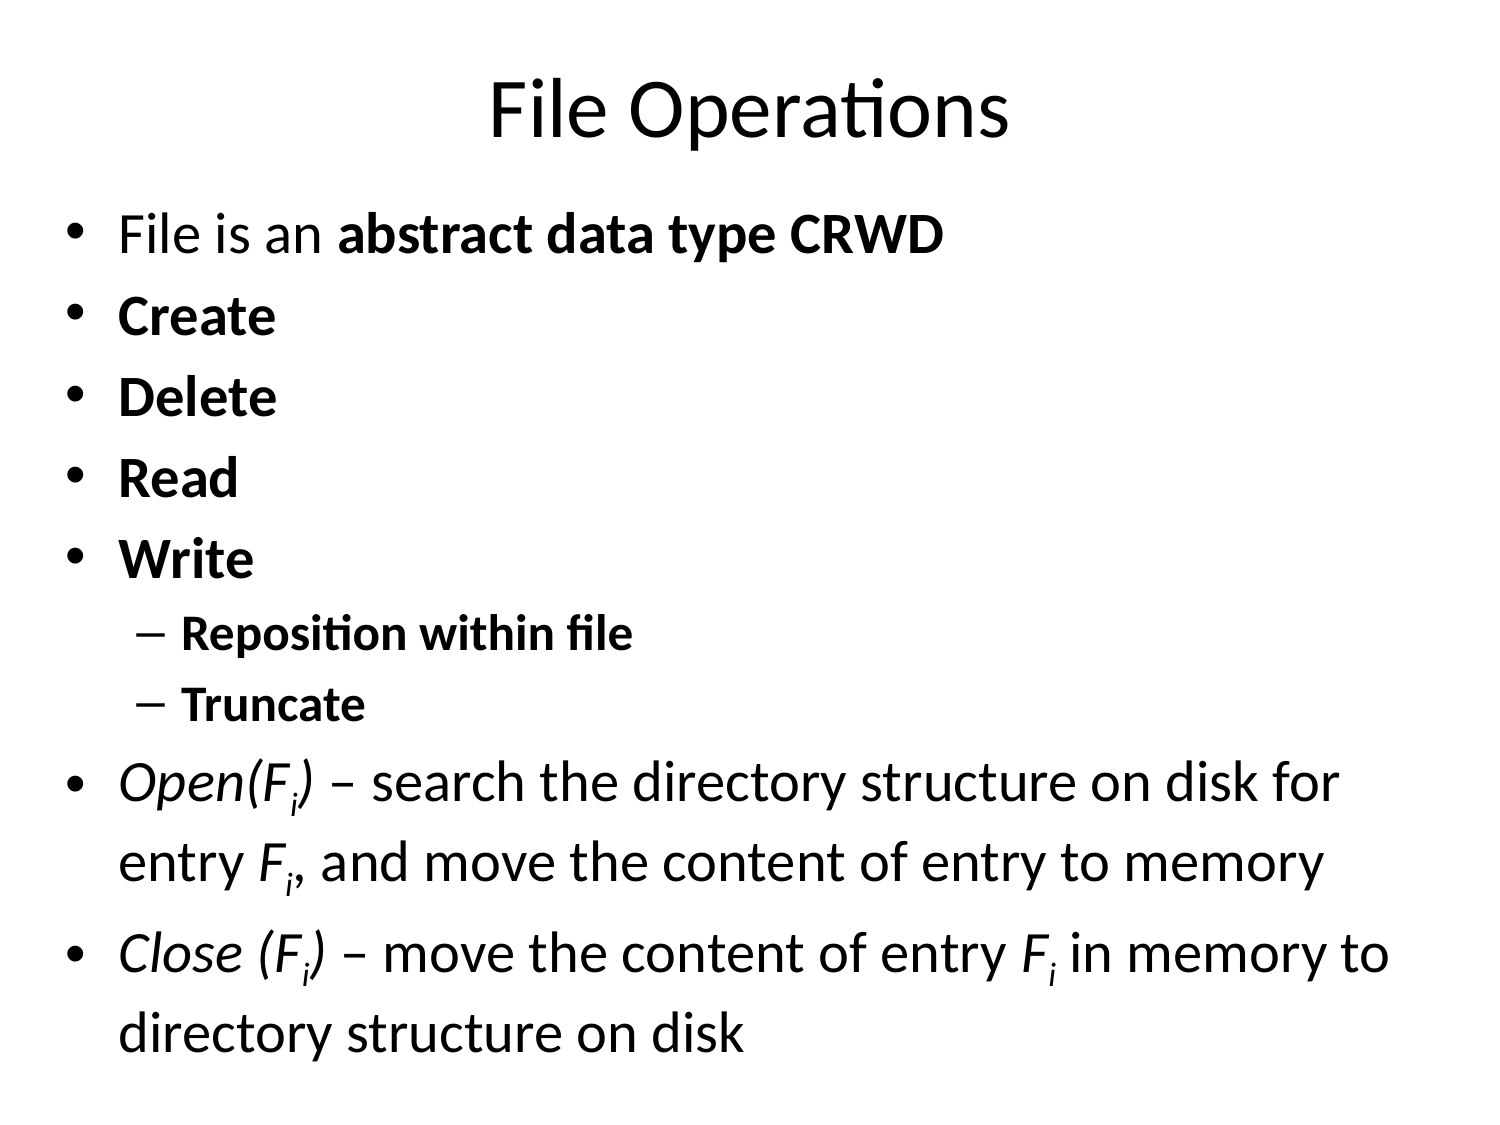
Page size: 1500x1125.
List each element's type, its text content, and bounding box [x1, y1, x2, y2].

title File Operations [75, 45, 1425, 163]
list File is an abstract data type CRWD Create Delete Read Write Reposition within file Truncate Open(Fi) – search the directory structure on disk for entry Fi, and move the content of entry to memory Close (Fi) – move the content of entry Fi in memory to directory structure on disk [50, 187, 1438, 1080]
